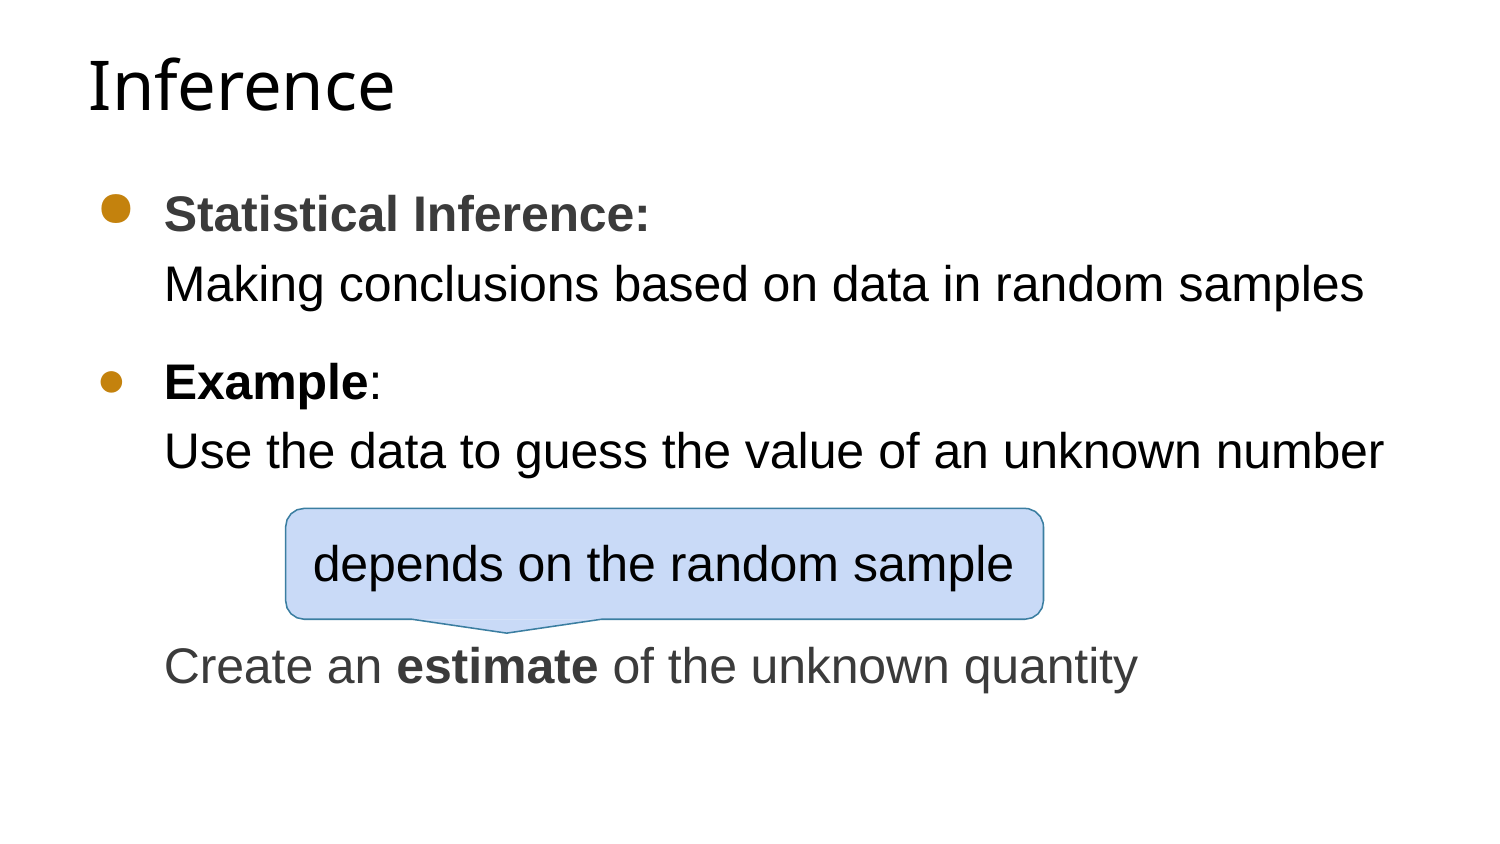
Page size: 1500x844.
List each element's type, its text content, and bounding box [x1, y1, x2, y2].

text_box Use the data to guess the value of an unknown number depends on the random sample Create an estimate of the unknown quantity [161, 415, 1391, 694]
text_box Statistical Inference: Making conclusions based on data in random samples [94, 169, 1370, 312]
text_box Example: [94, 347, 386, 410]
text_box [284, 507, 1045, 634]
title Inference [86, 10, 425, 154]
